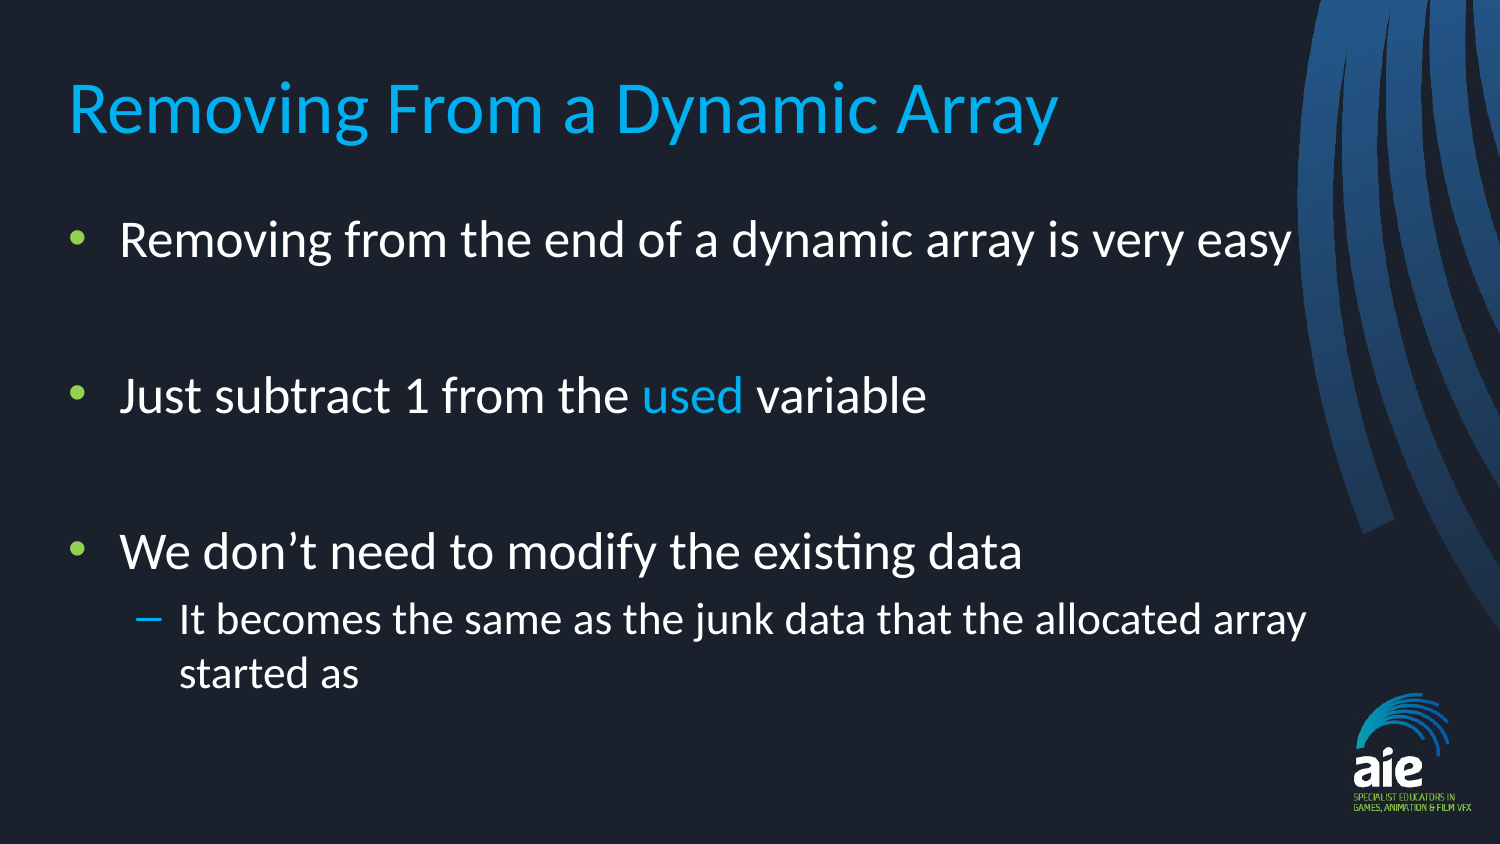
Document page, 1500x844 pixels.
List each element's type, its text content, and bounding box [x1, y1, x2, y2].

list Removing from the end of a dynamic array is very easy Just subtract 1 from the used variable We don’t need to modify the existing data It becomes the same as the junk data that the allocated array started as [53, 197, 1329, 753]
picture [0, 0, 1500, 844]
title Removing From a Dynamic Array [53, 33, 1425, 175]
